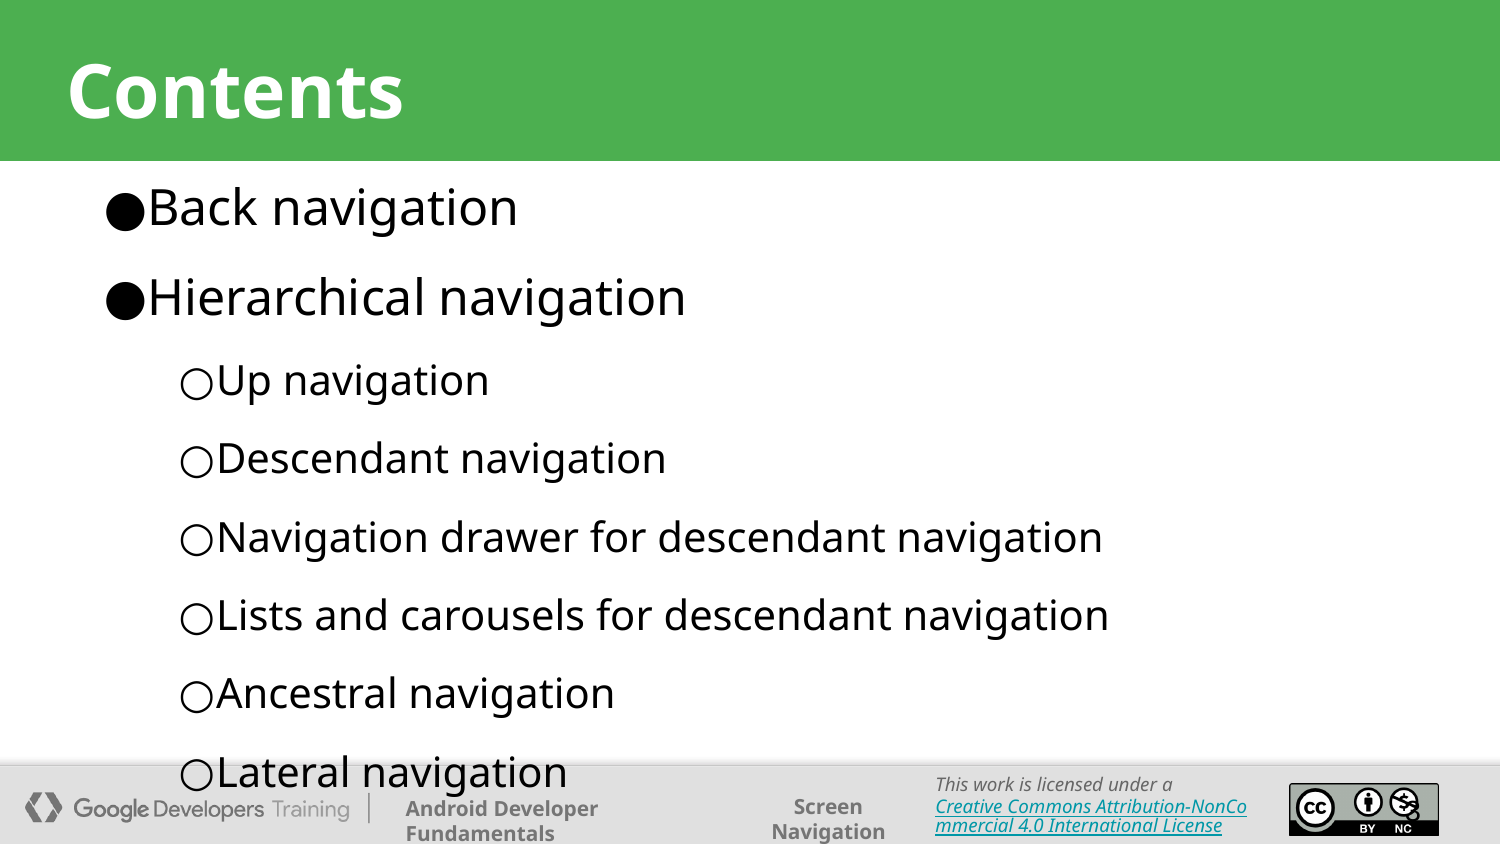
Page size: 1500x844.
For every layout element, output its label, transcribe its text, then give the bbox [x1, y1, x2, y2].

title Contents [51, 28, 1472, 122]
slide_number ‹#› [1389, 777, 1480, 842]
list Back navigation Hierarchical navigation Up navigation Descendant navigation Navigation drawer for descendant navigation Lists and carousels for descendant navigation Ancestral navigation Lateral navigation [51, 151, 1429, 746]
picture [0, 161, 1500, 844]
